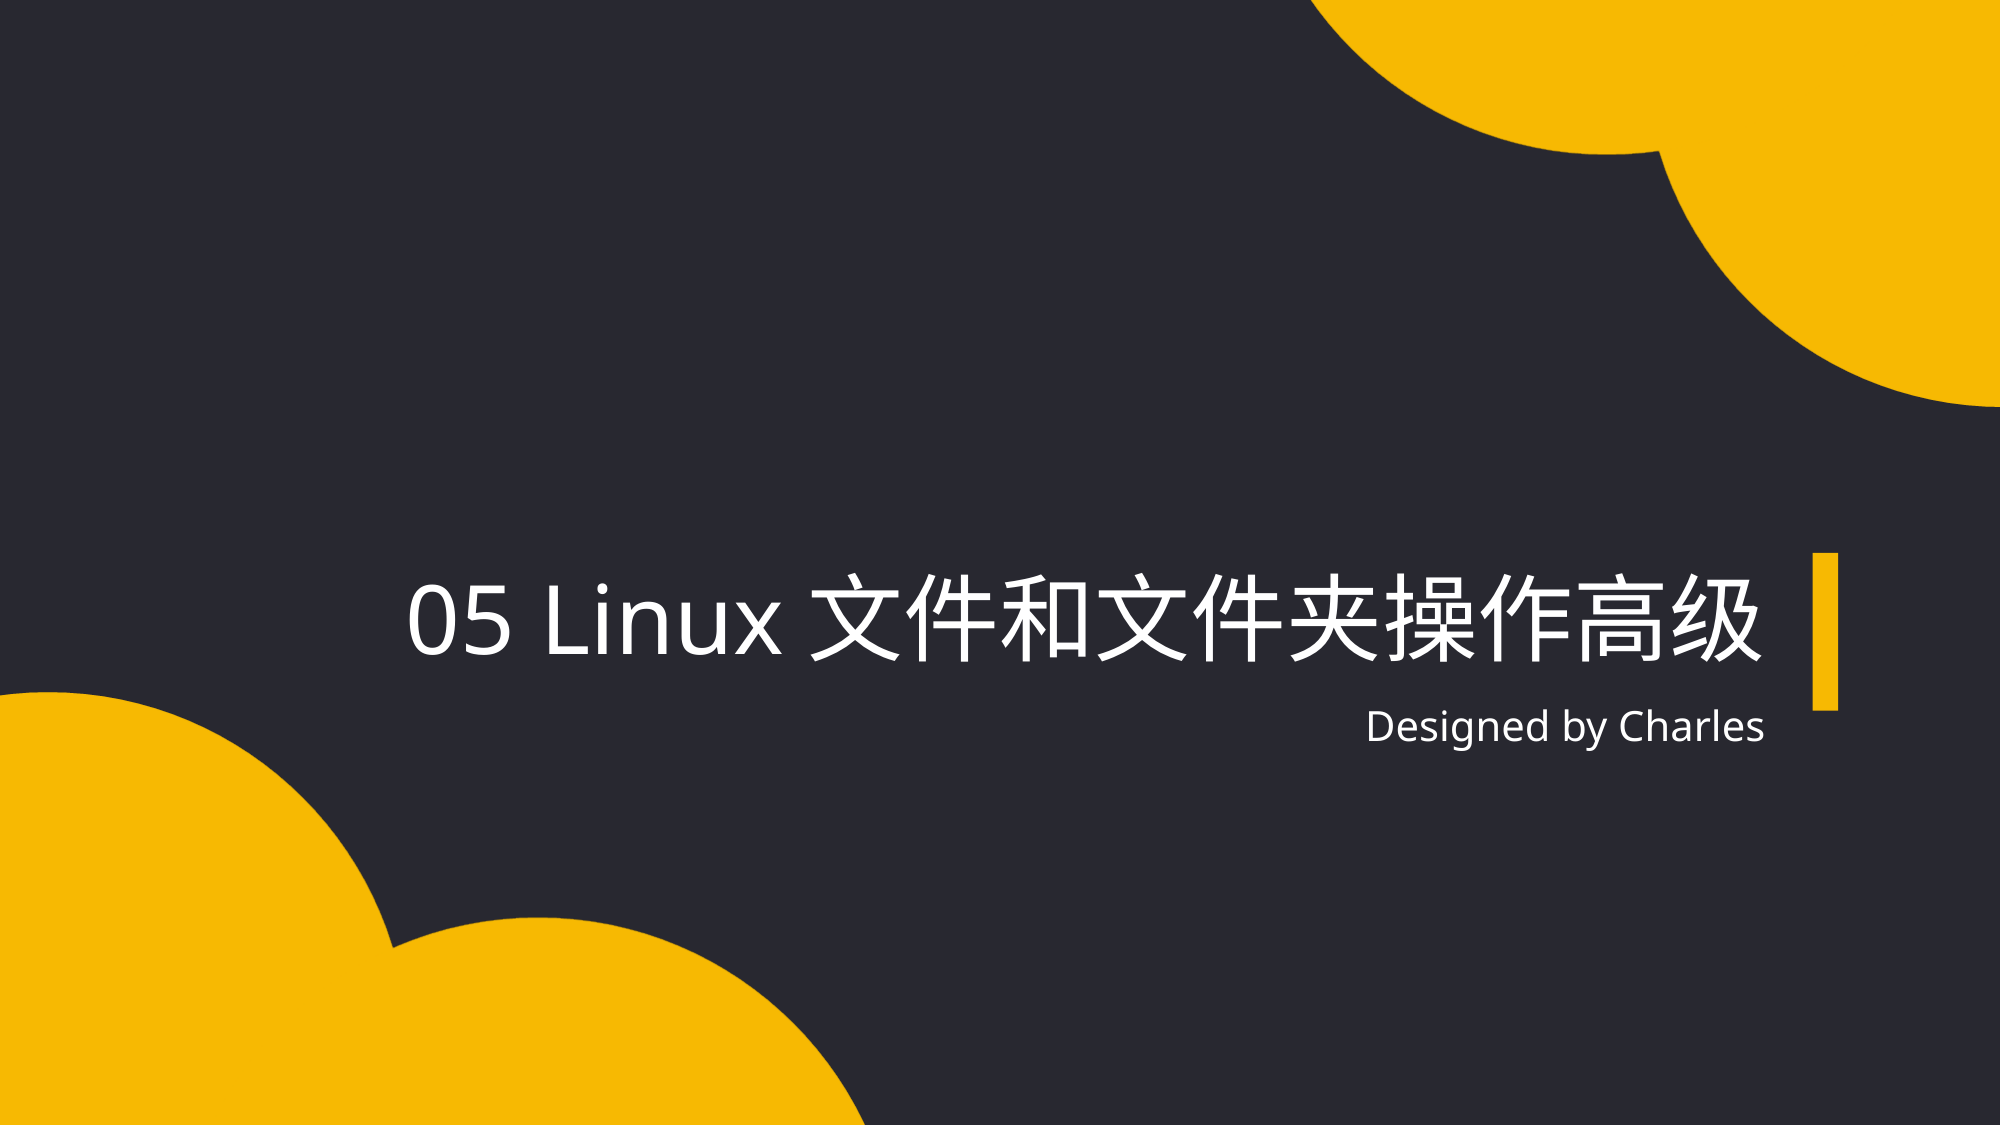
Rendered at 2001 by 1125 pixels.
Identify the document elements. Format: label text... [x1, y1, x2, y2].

picture [0, 692, 899, 1125]
text_box 05 Linux文件和文件夹操作高级 [390, 551, 1826, 682]
text_box [1812, 552, 1839, 712]
text_box Designed by Charles [1350, 692, 1912, 758]
picture [1245, 0, 2000, 407]
